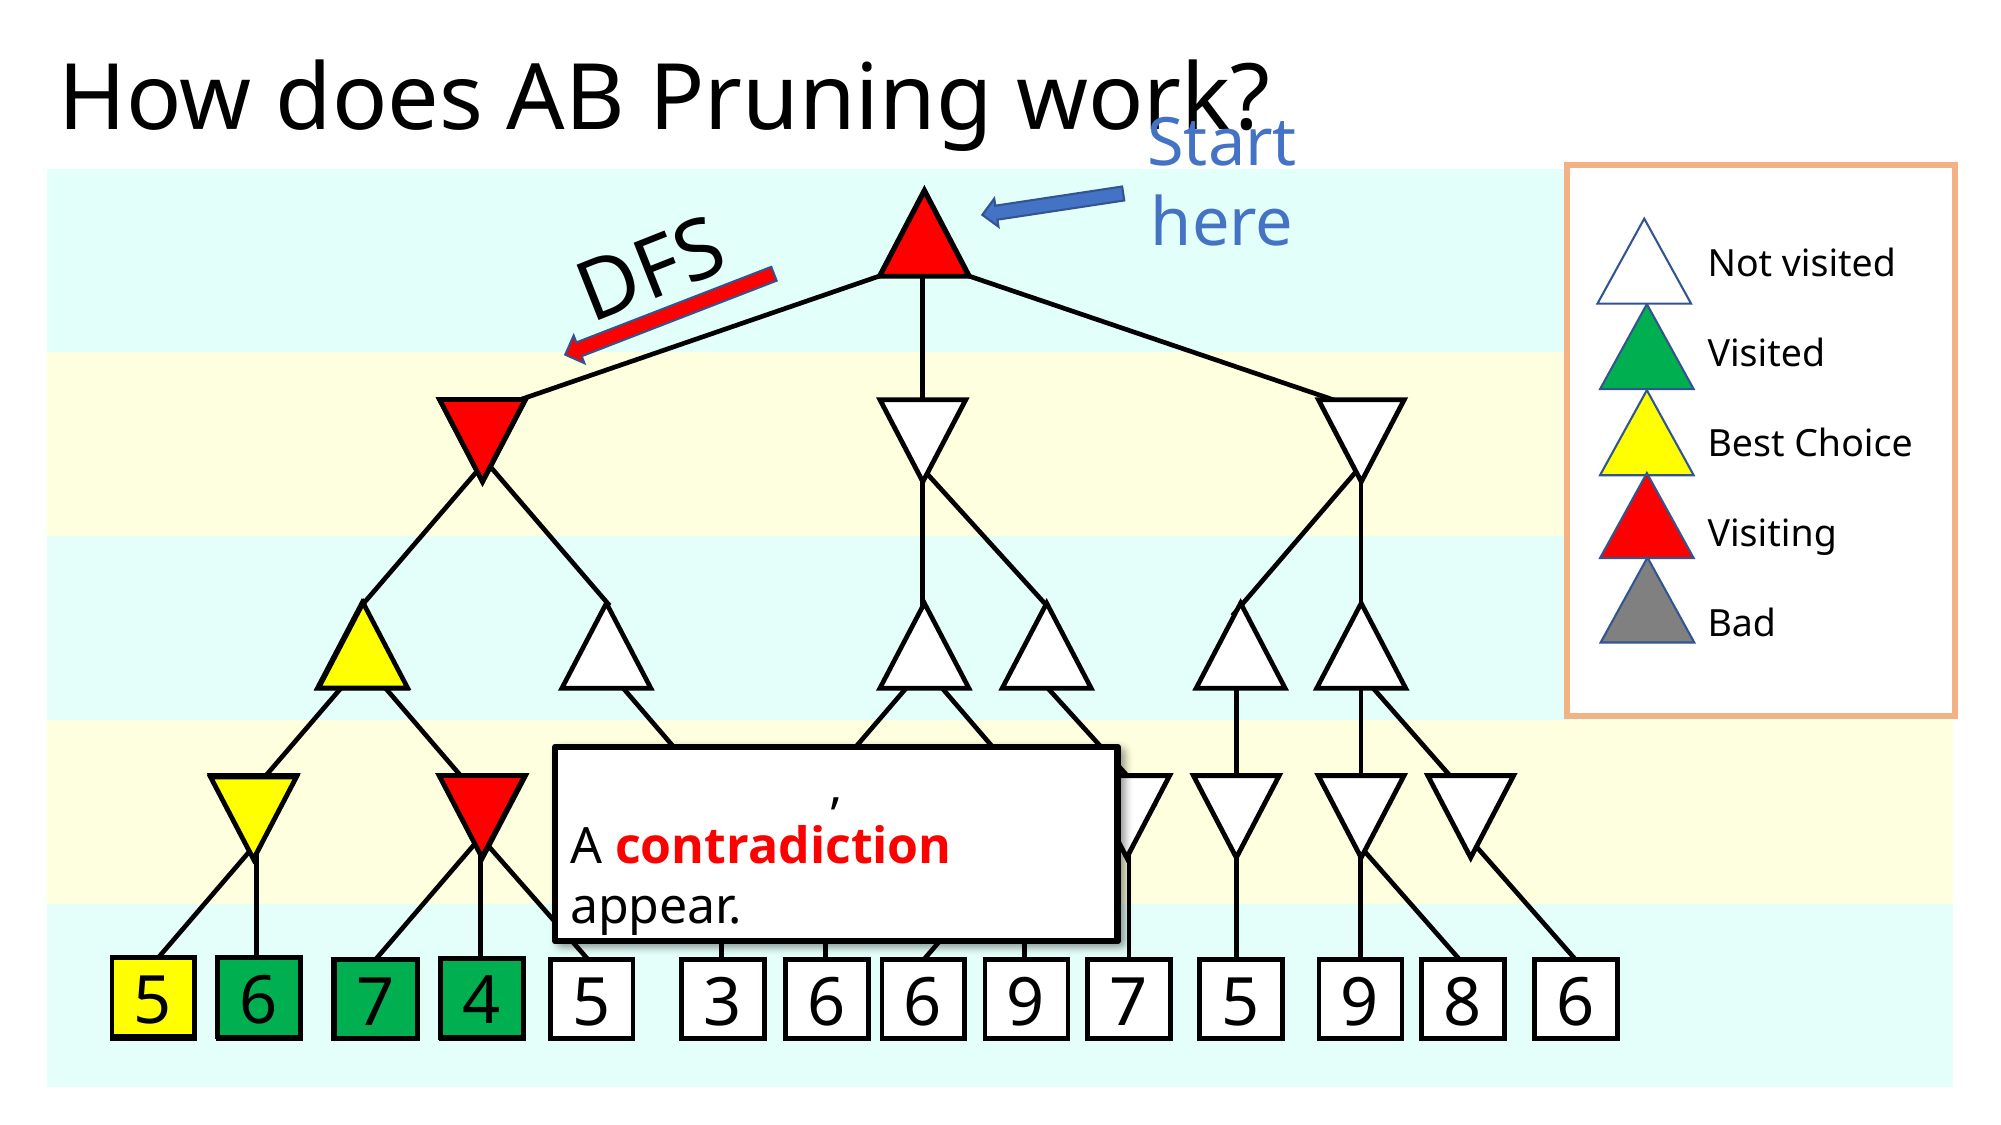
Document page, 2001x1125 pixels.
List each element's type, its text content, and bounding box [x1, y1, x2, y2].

title How does AB Pruning work? [43, 34, 1769, 165]
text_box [274, 767, 525, 874]
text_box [437, 746, 1118, 1040]
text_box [1567, 165, 1955, 717]
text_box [130, 588, 408, 695]
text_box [36, 766, 297, 873]
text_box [718, 91, 1315, 277]
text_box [43, 165, 1957, 1091]
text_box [239, 207, 782, 489]
